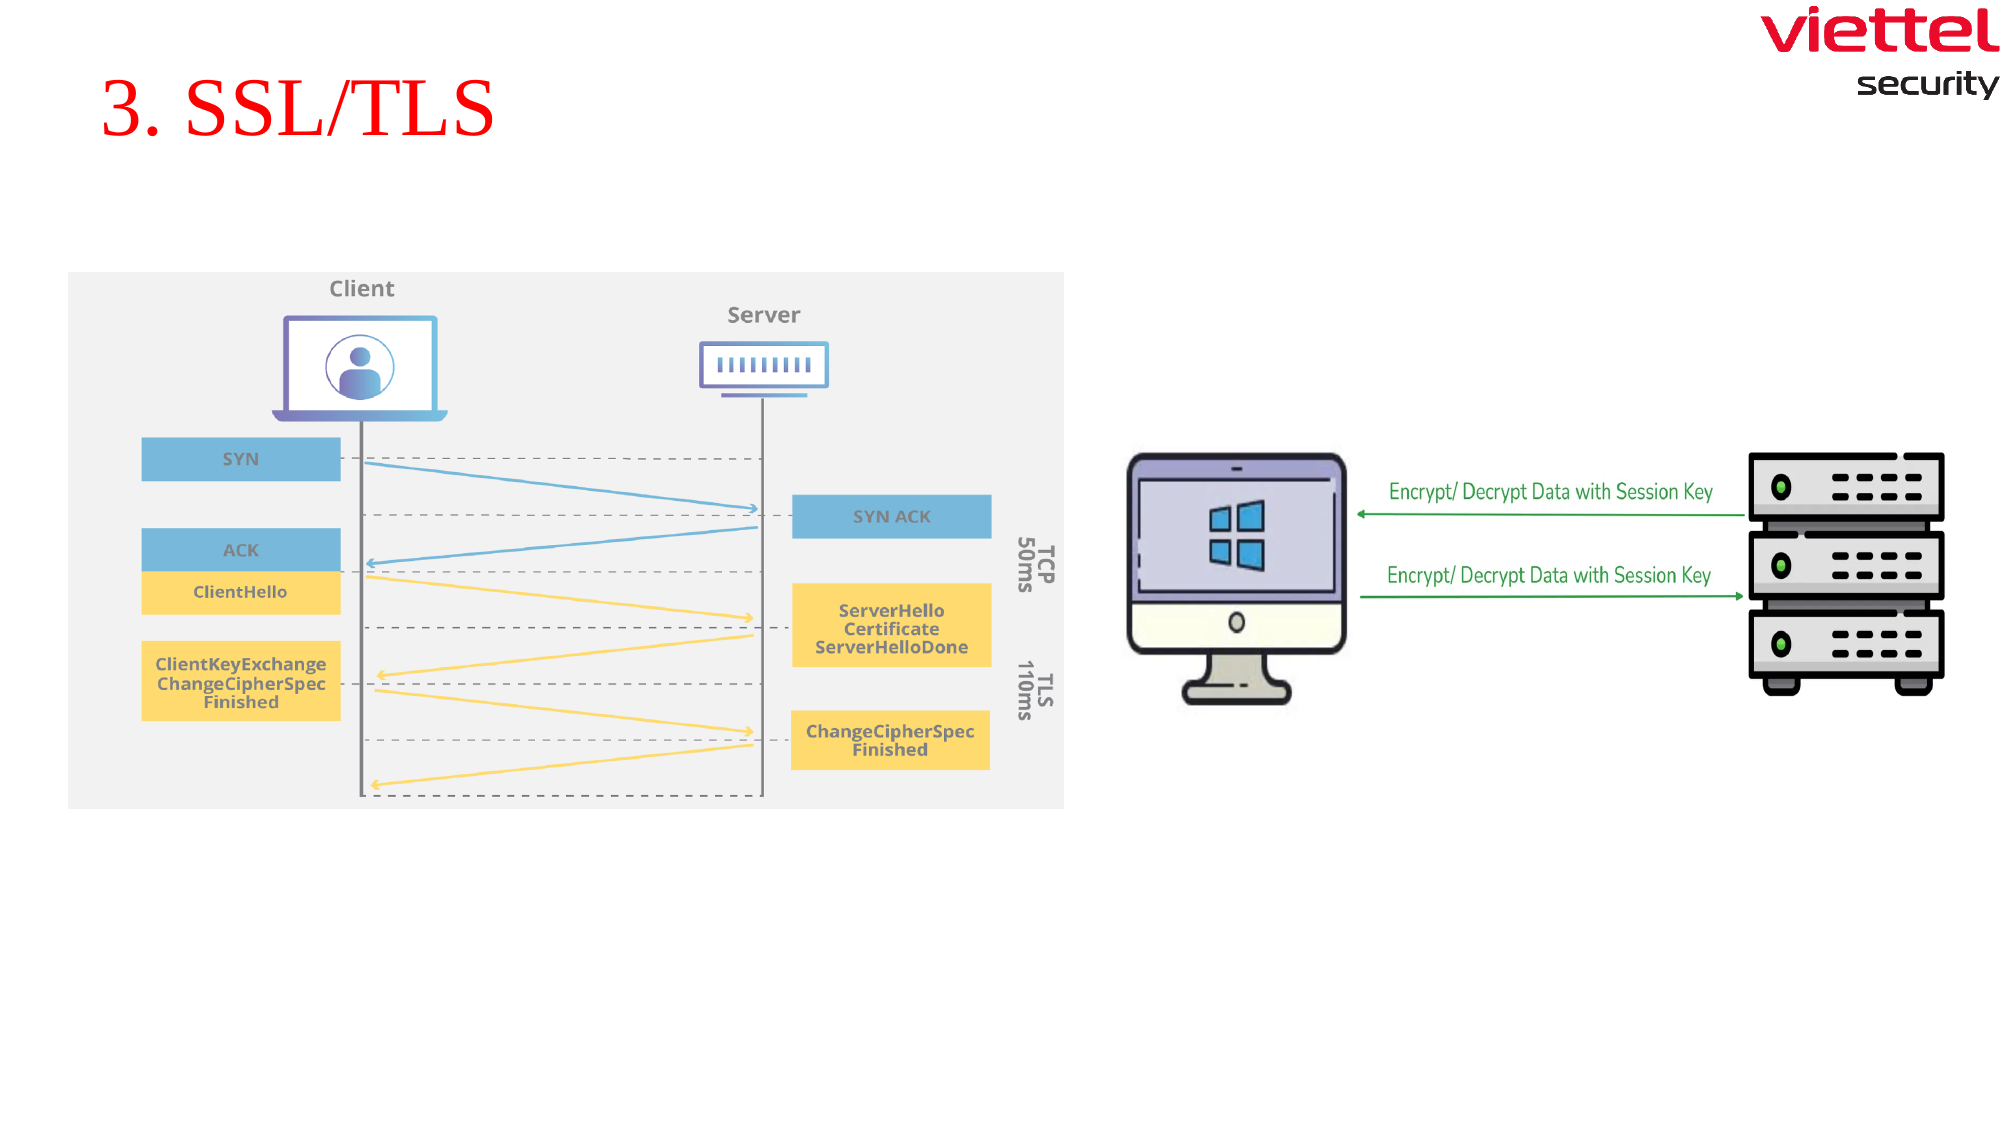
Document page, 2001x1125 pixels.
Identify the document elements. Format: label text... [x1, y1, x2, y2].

picture [1095, 393, 1948, 764]
picture [68, 272, 1064, 809]
title 3. SSL/TLS [85, 0, 1811, 218]
picture [1760, 6, 2000, 104]
